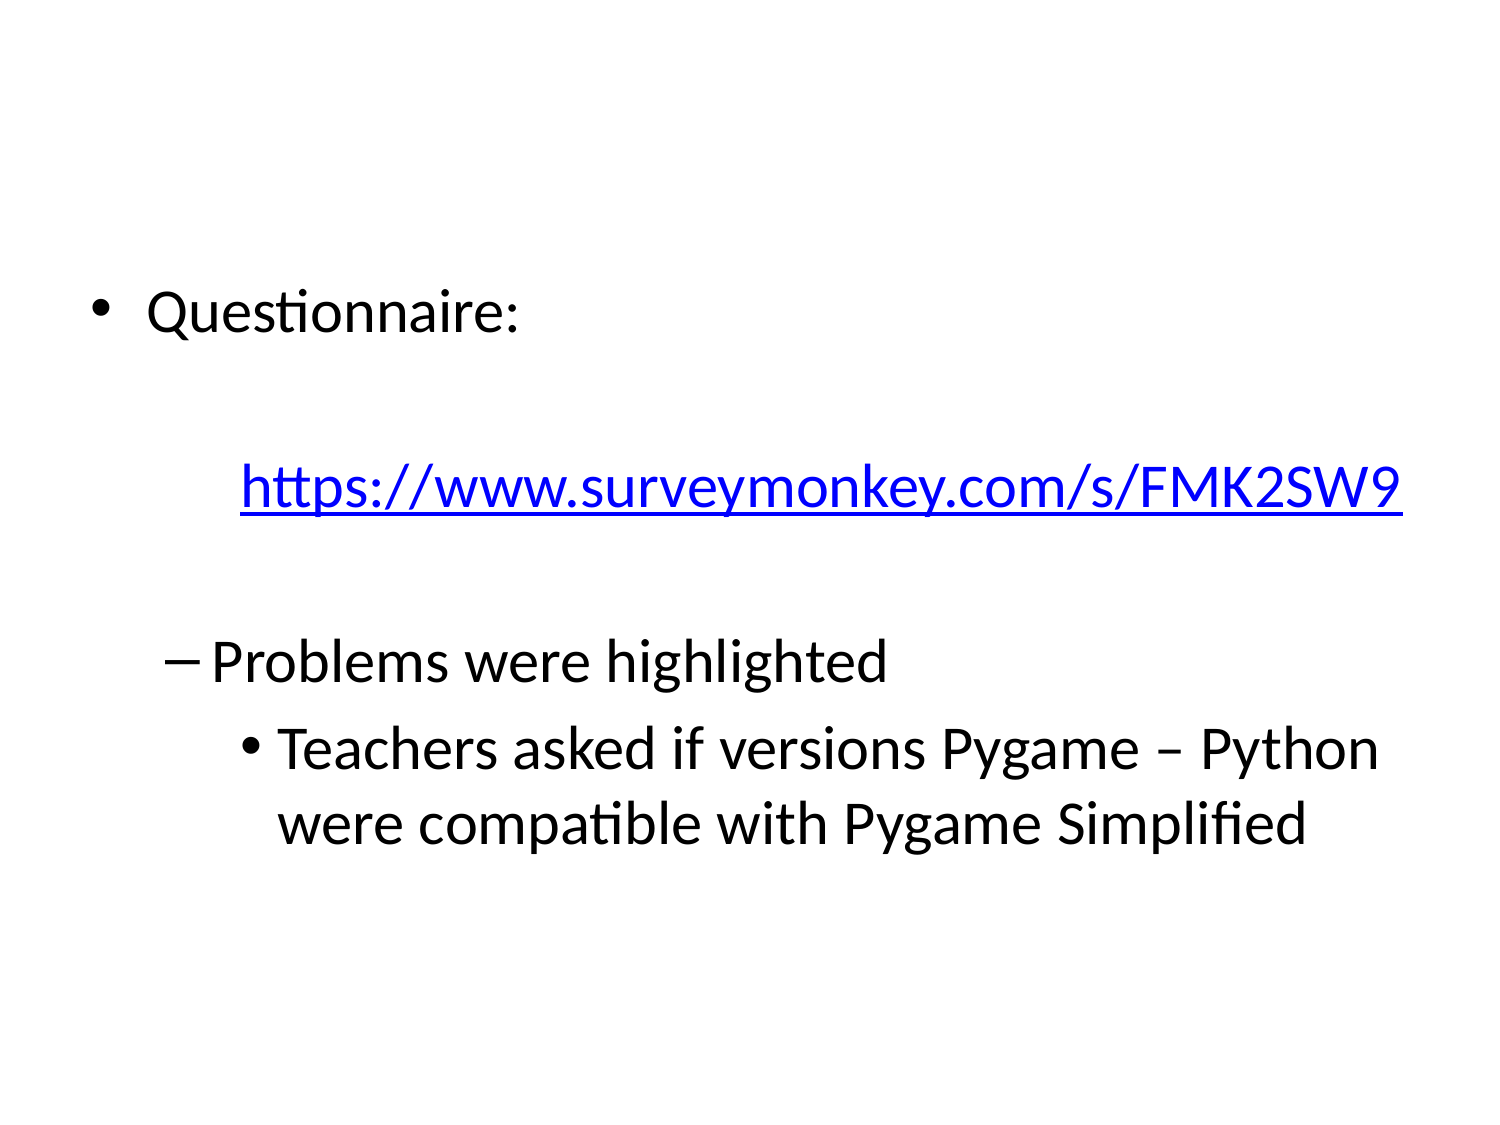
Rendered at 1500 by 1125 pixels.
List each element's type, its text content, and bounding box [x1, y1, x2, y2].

list Questionnaire: https://www.surveymonkey.com/s/FMK2SW9 Problems were highlighted Teachers asked if versions Pygame – Python were compatible with Pygame Simplified [75, 262, 1425, 1005]
